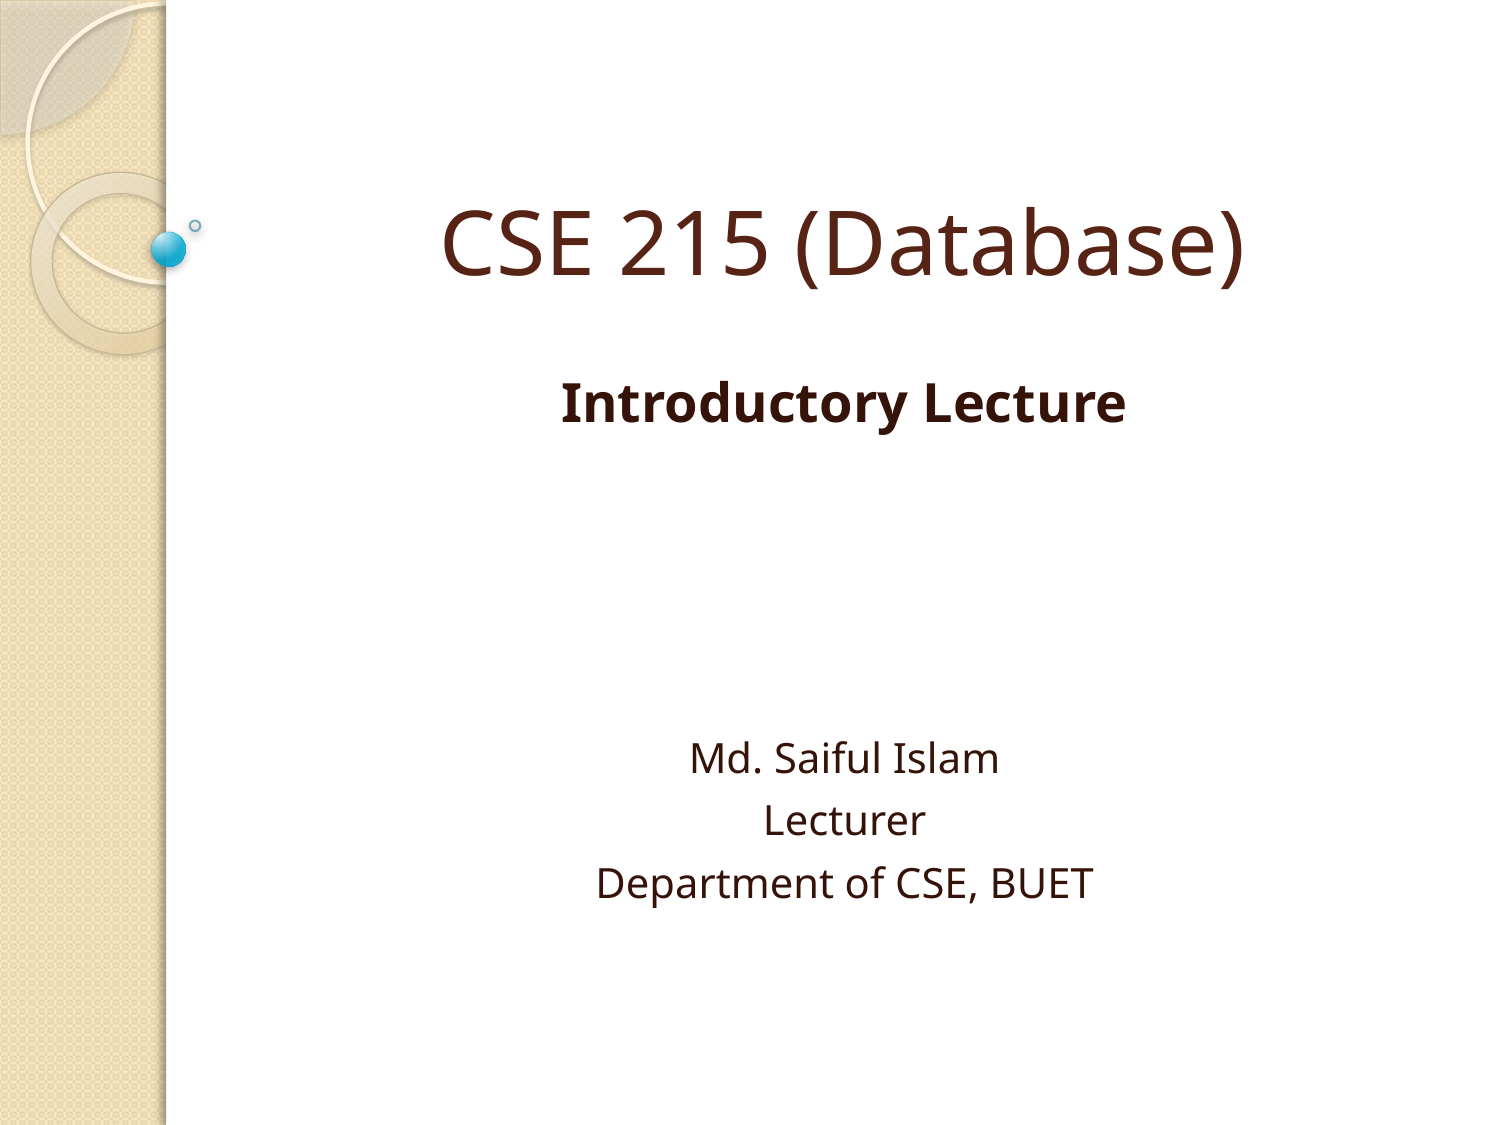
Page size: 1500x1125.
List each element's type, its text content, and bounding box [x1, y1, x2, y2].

subtitle Introductory Lecture Md. Saiful Islam Lecturer Department of CSE, BUET [234, 303, 1450, 1013]
title CSE 215 (Database) [234, 59, 1450, 301]
